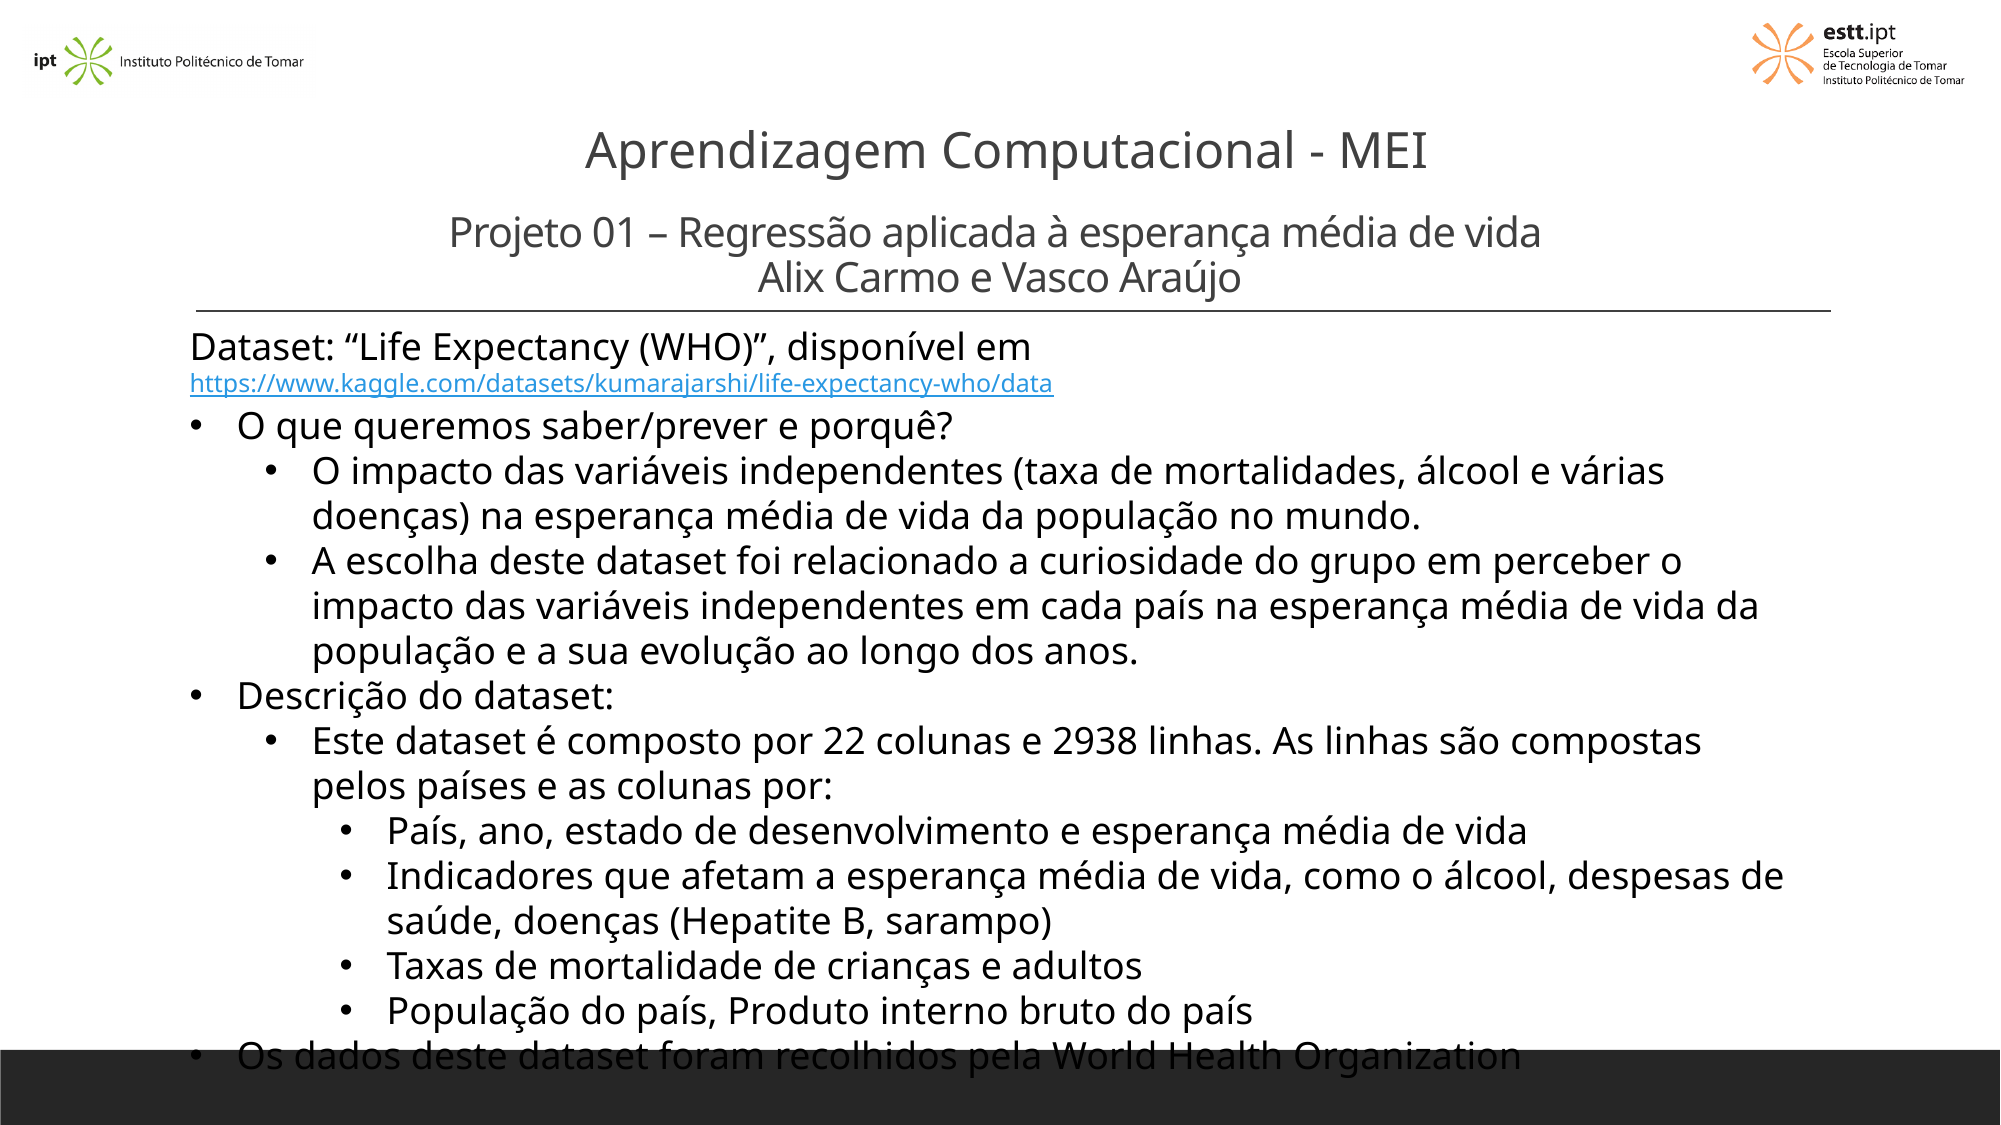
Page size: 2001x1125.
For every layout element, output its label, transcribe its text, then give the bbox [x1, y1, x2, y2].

picture [21, 24, 316, 99]
text_box Dataset: “Life Expectancy (WHO)”, disponível em https://www.kaggle.com/datasets/kumarajarshi/life-expectancy-who/data O que queremos saber/prever e porquê? O impacto das variáveis independentes (taxa de mortalidades, álcool e várias doenças) na esperança média de vida da população no mundo. A escolha deste dataset foi relacionado a curiosidade do grupo em perceber o impacto das variáveis independentes em cada país na esperança média de vida da população e a sua evolução ao longo dos anos. Descrição do dataset: Este dataset é composto por 22 colunas e 2938 linhas. As linhas são compostas pelos países e as colunas por: País, ano, estado de desenvolvimento e esperança média de vida Indicadores que afetam a esperança média de vida, como o álcool, despesas de saúde, doenças (Hepatite B, sarampo) Taxas de mortalidade de crianças e adultos População do país, Produto interno bruto do país Os dados deste dataset foram recolhidos pela World Health Organization [174, 315, 1806, 1085]
subtitle Aprendizagem Computacional - MEI [483, 104, 1517, 237]
title Projeto 01 – Regressão aplicada à esperança média de vida Alix Carmo e Vasco Araújo [174, 177, 1825, 309]
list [1736, 7, 1979, 99]
